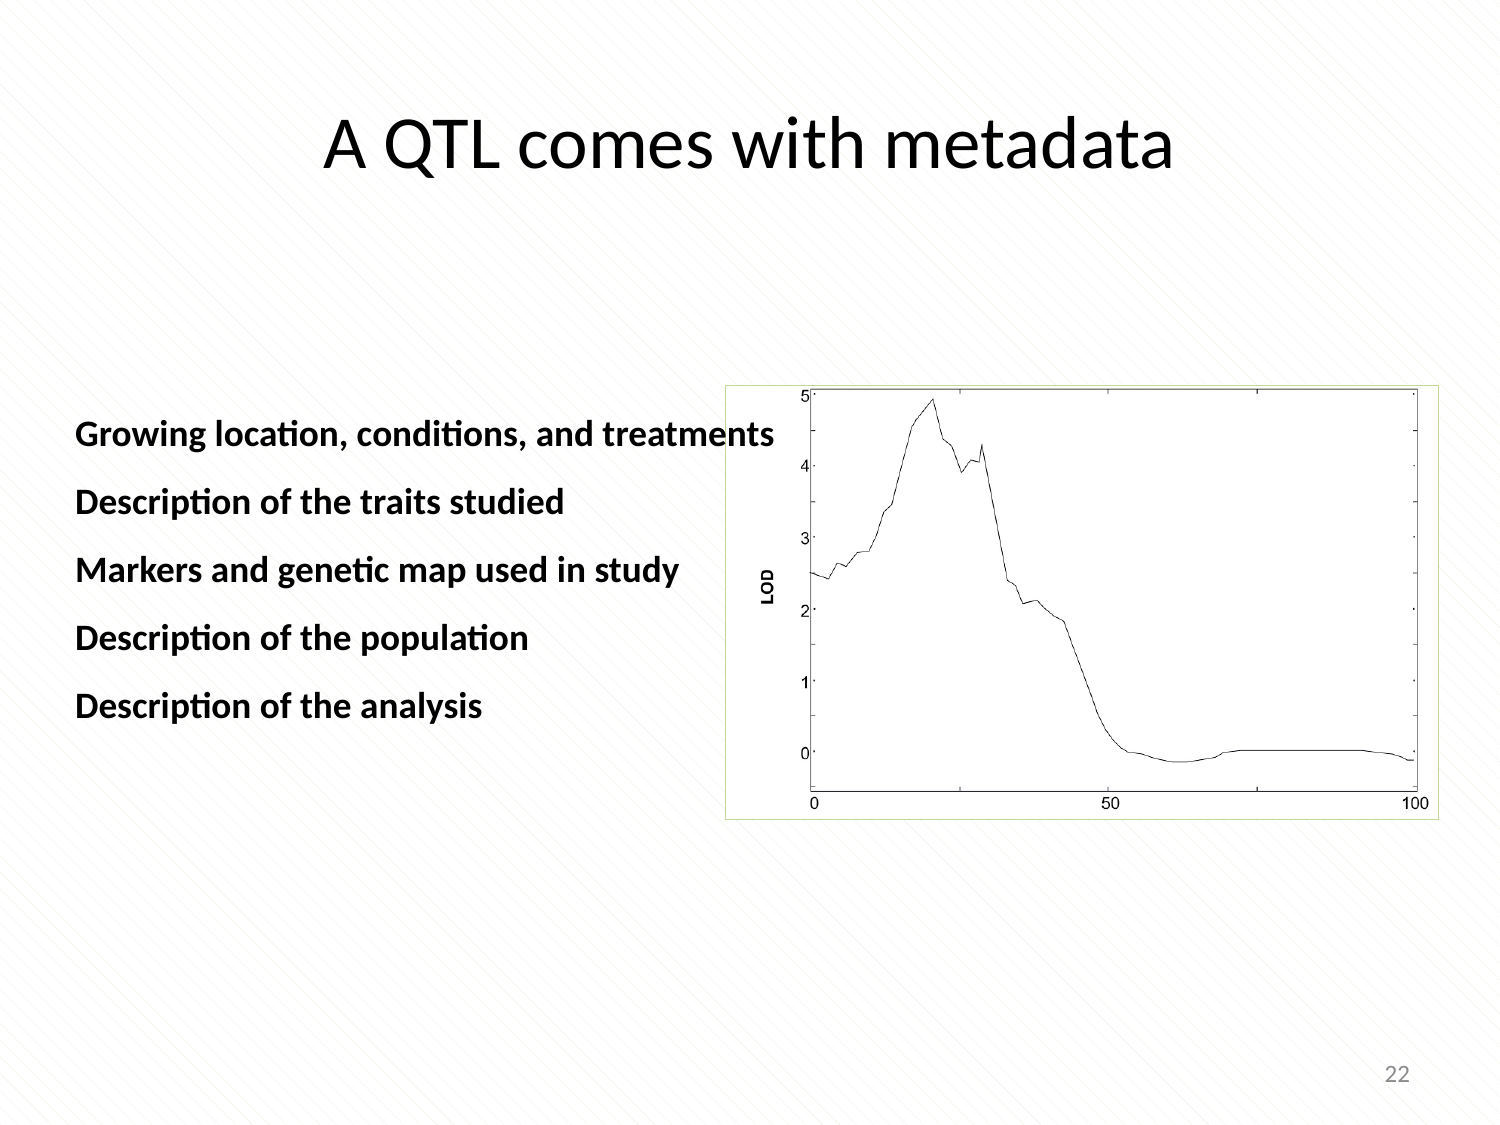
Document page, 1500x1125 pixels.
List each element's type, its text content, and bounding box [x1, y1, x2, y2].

title A QTL comes with metadata [75, 45, 1425, 233]
list Growing location, conditions, and treatments Description of the traits studied Markers and genetic map used in study Description of the population Description of the analysis [60, 392, 719, 768]
picture [724, 385, 1439, 820]
slide_number 22 [1074, 1042, 1425, 1103]
